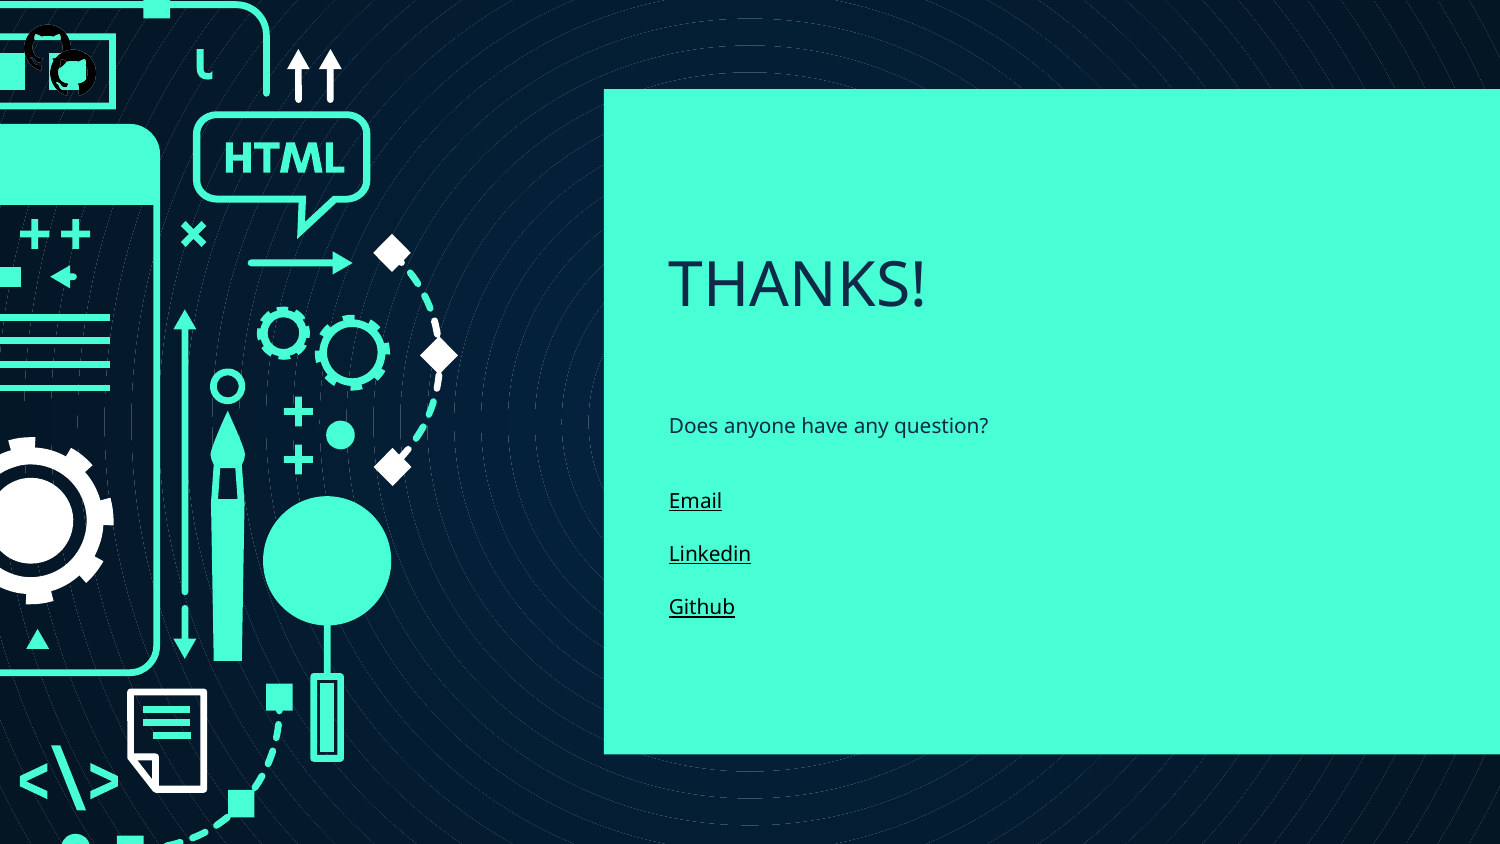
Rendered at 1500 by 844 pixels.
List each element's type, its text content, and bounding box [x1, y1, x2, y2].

title THANKS! [653, 234, 1241, 334]
subtitle Does anyone have any question? Email Linkedin Github [653, 397, 1388, 706]
picture [24, 24, 96, 96]
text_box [0, 0, 459, 844]
